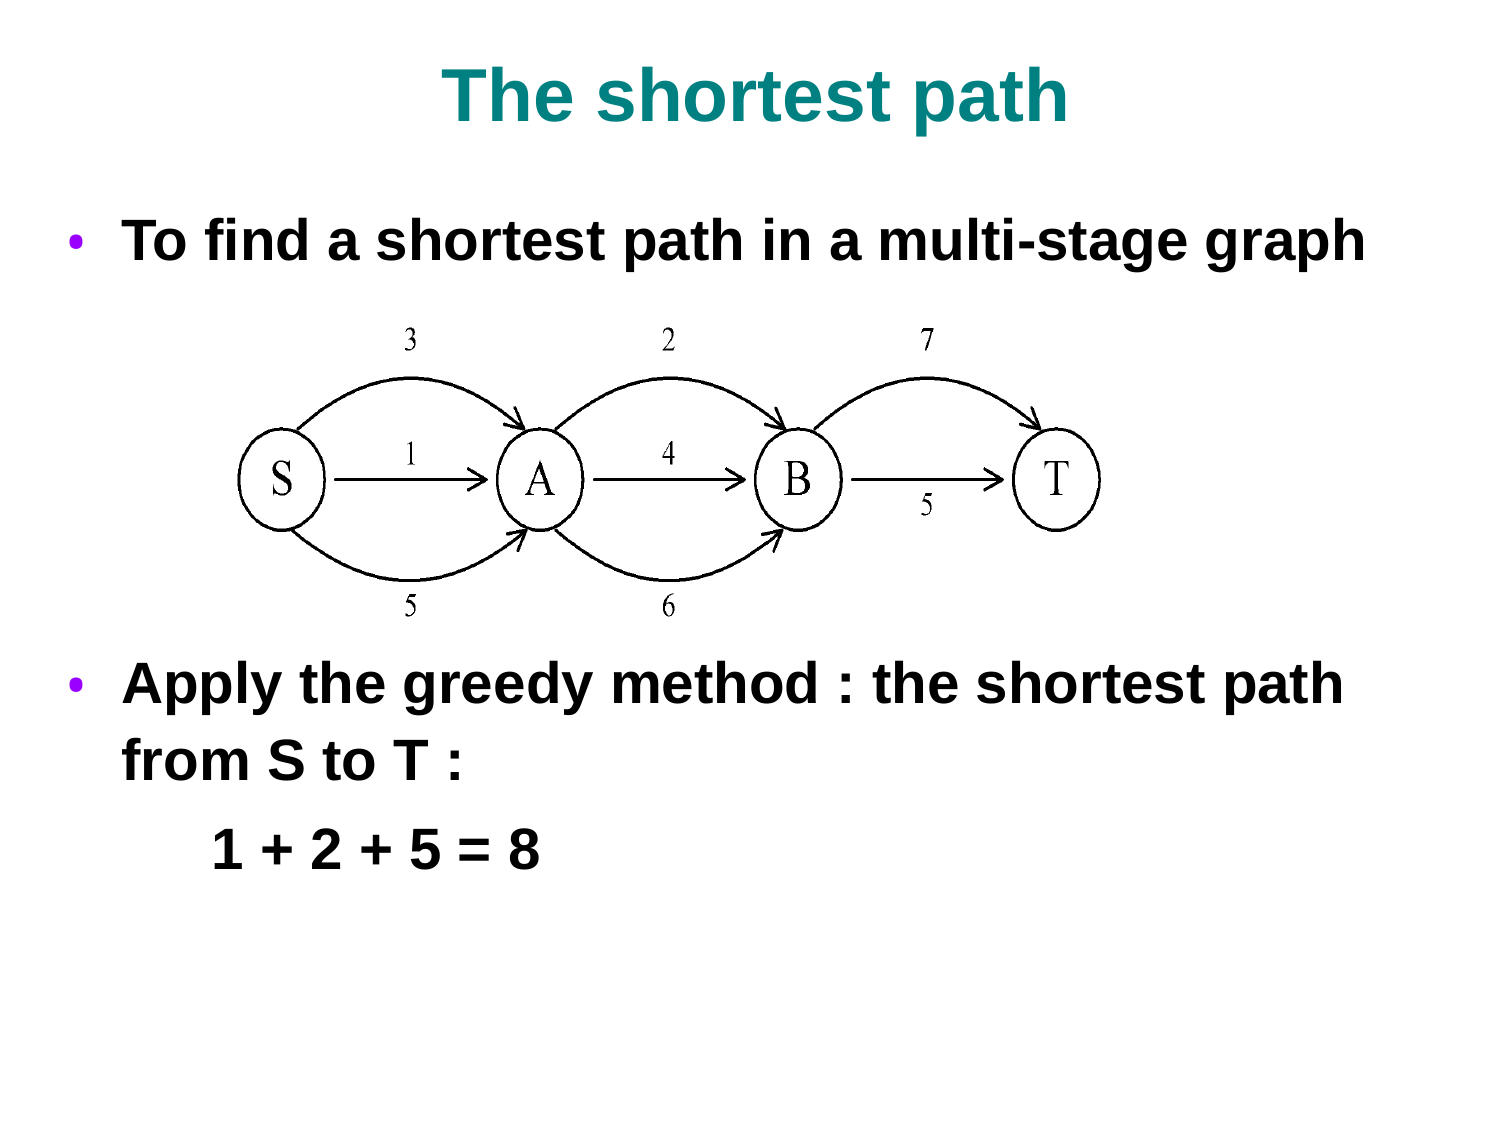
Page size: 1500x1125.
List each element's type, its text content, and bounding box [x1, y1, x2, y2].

list To find a shortest path in a multi-stage graph Apply the greedy method : the shortest path from S to T : 1 + 2 + 5 = 8 [50, 187, 1463, 1063]
picture [224, 299, 1126, 651]
title The shortest path [50, 24, 1463, 144]
